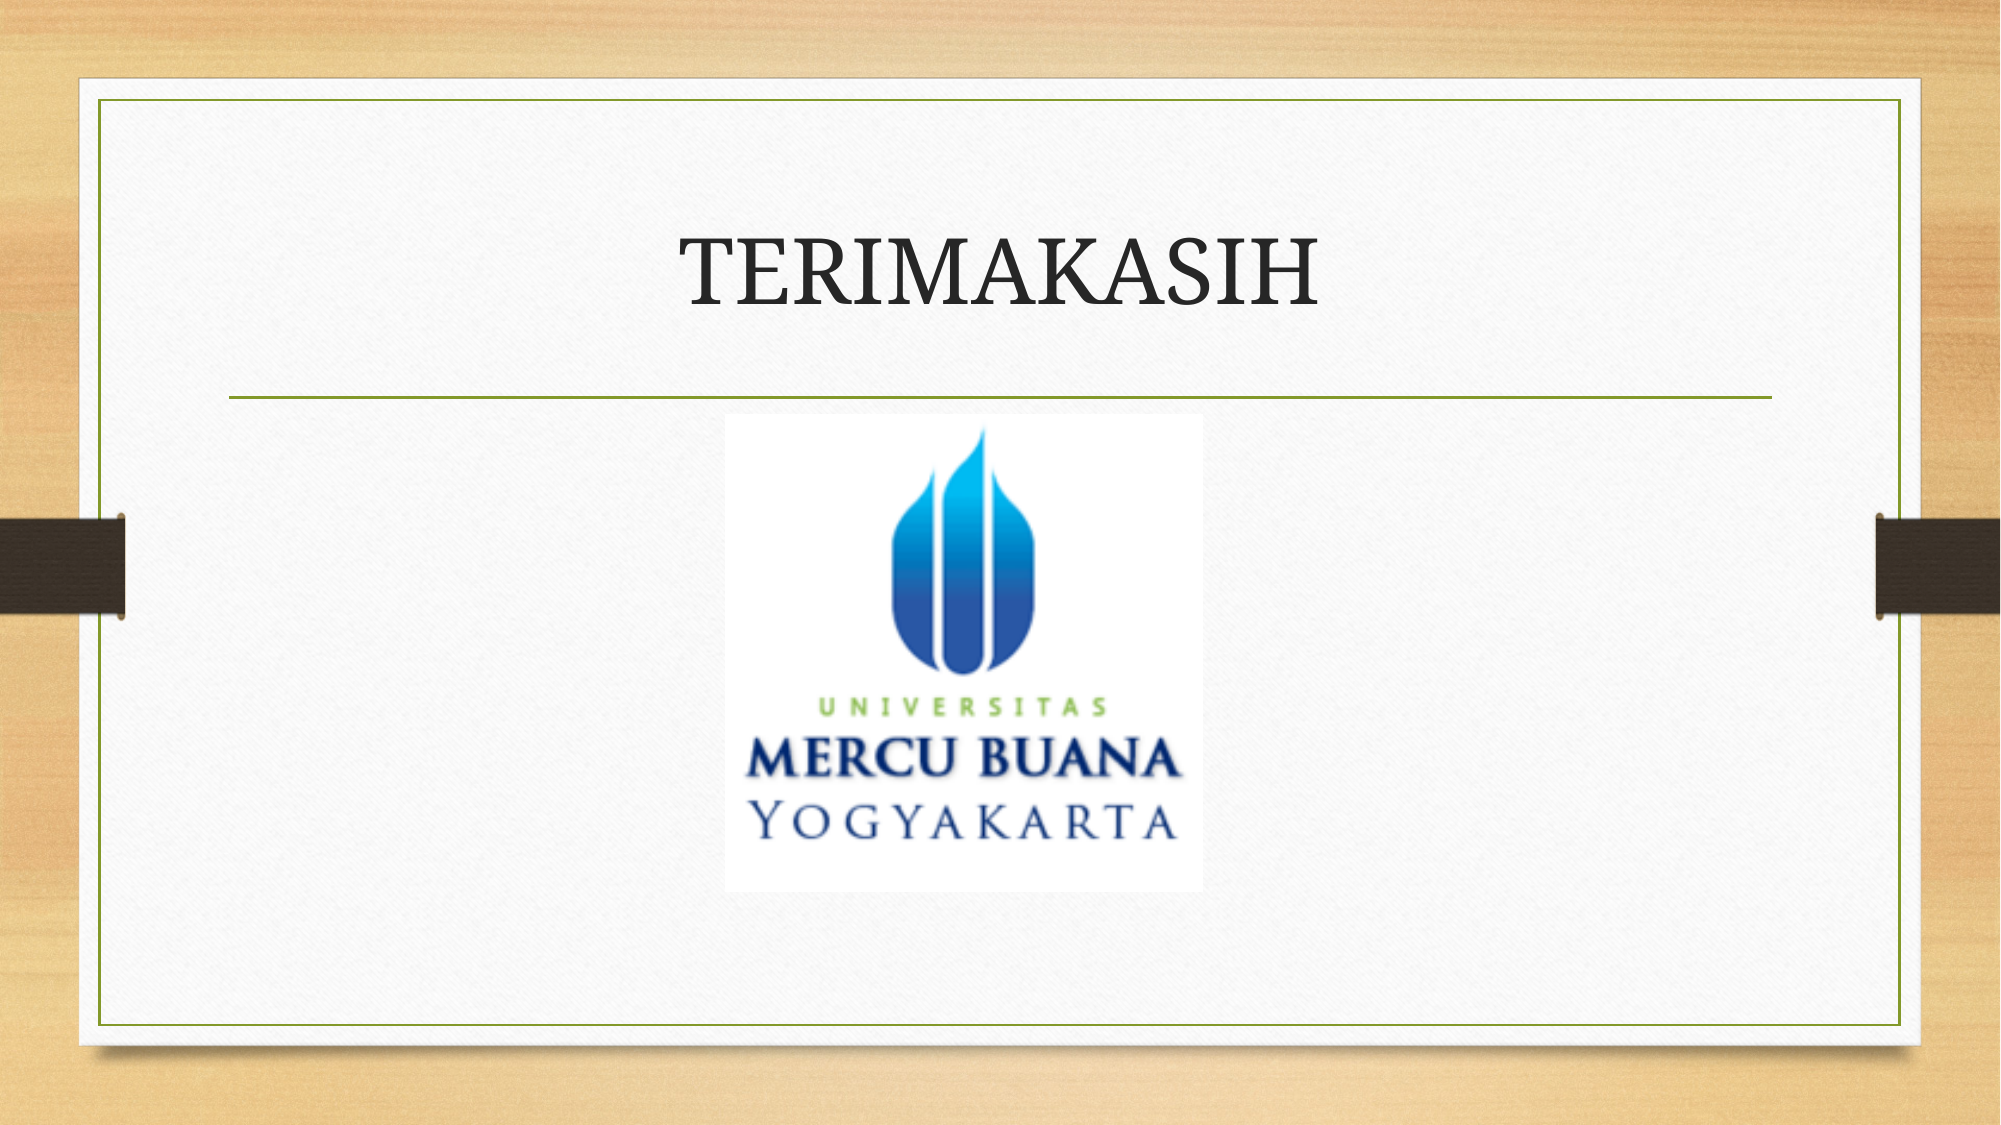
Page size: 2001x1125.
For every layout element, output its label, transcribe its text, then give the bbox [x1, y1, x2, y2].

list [724, 414, 1203, 892]
title TERIMAKASIH [212, 161, 1788, 375]
picture [0, 0, 2001, 1125]
